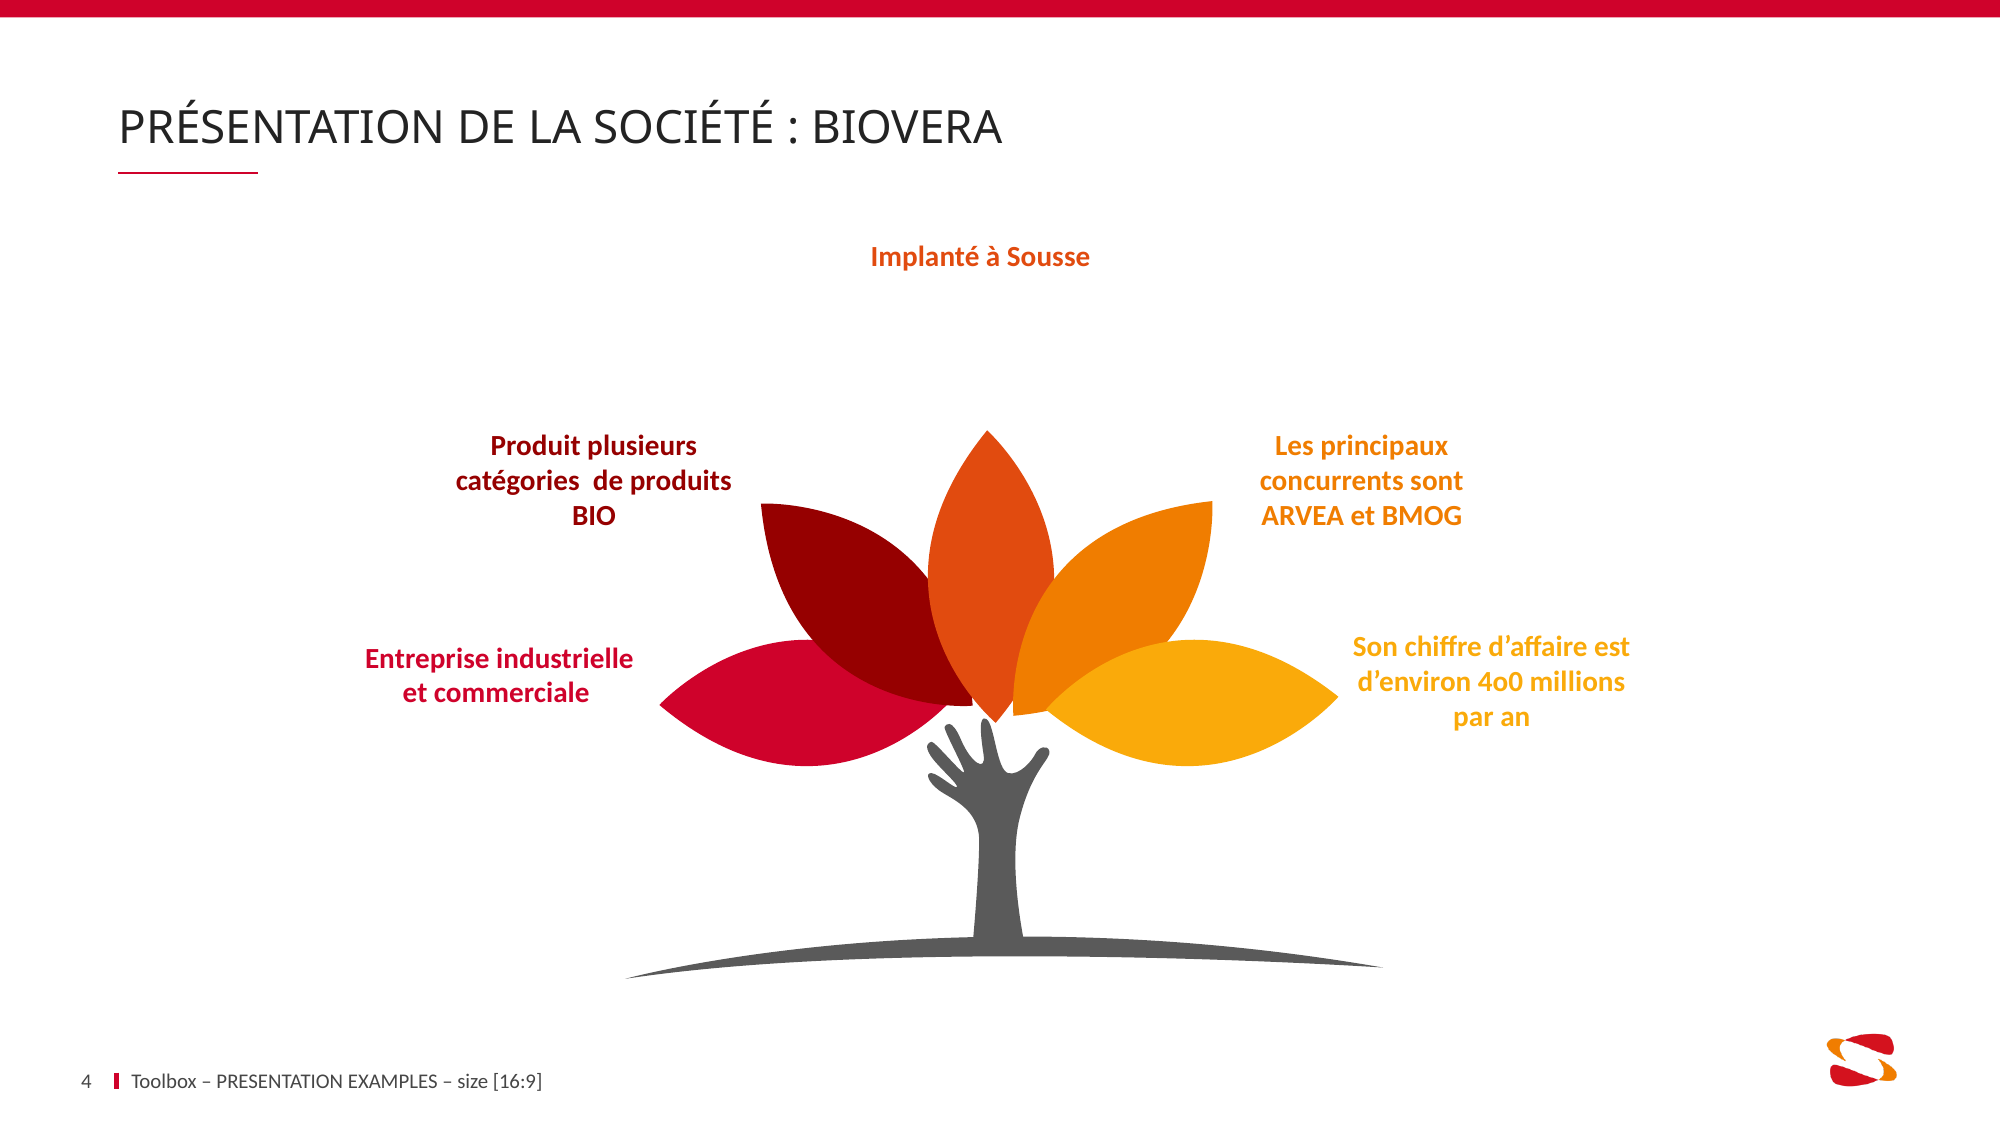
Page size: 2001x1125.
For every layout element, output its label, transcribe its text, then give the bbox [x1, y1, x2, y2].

footer Toolbox – PRESENTATION EXAMPLES – size [16:9] [116, 1066, 1111, 1094]
list Son chiffre d’affaire est d’environ 4o0 millions par an [1350, 627, 1634, 693]
list Entreprise industrielle et commerciale [357, 638, 642, 705]
title Présentation de la société : BIOVERA [119, 31, 1879, 161]
list Implanté à Sousse [842, 237, 1126, 304]
list Produit plusieurs catégories de produits BIO [452, 426, 736, 492]
picture [1815, 1025, 1908, 1094]
list Les principaux concurrents sont ARVEA et BMOG [1220, 426, 1504, 493]
slide_number 4 [26, 1066, 92, 1094]
